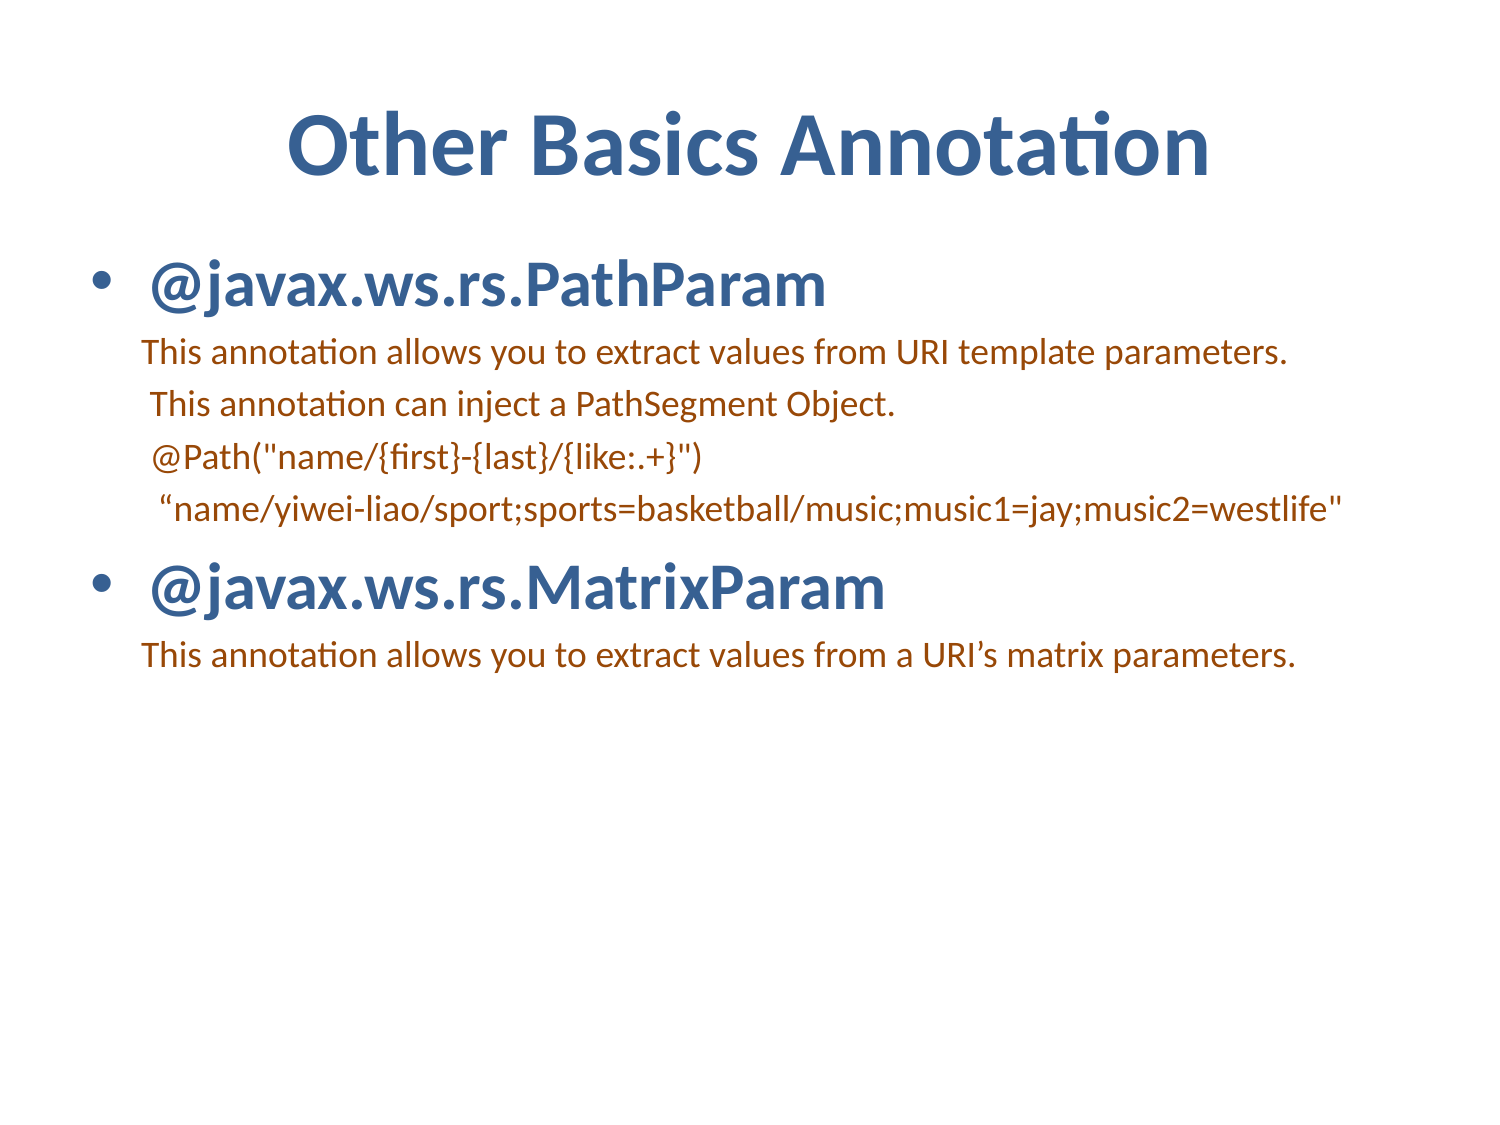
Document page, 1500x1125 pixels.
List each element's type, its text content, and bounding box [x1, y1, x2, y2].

title Other Basics Annotation [75, 45, 1425, 231]
list @javax.ws.rs.PathParam This annotation allows you to extract values from URI template parameters. This annotation can inject a PathSegment Object. @Path("name/{first}-{last}/{like:.+}") “name/yiwei-liao/sport;sports=basketball/music;music1=jay;music2=westlife" @javax.ws.rs.MatrixParam This annotation allows you to extract values from a URI’s matrix parameters. [75, 231, 1425, 1005]
